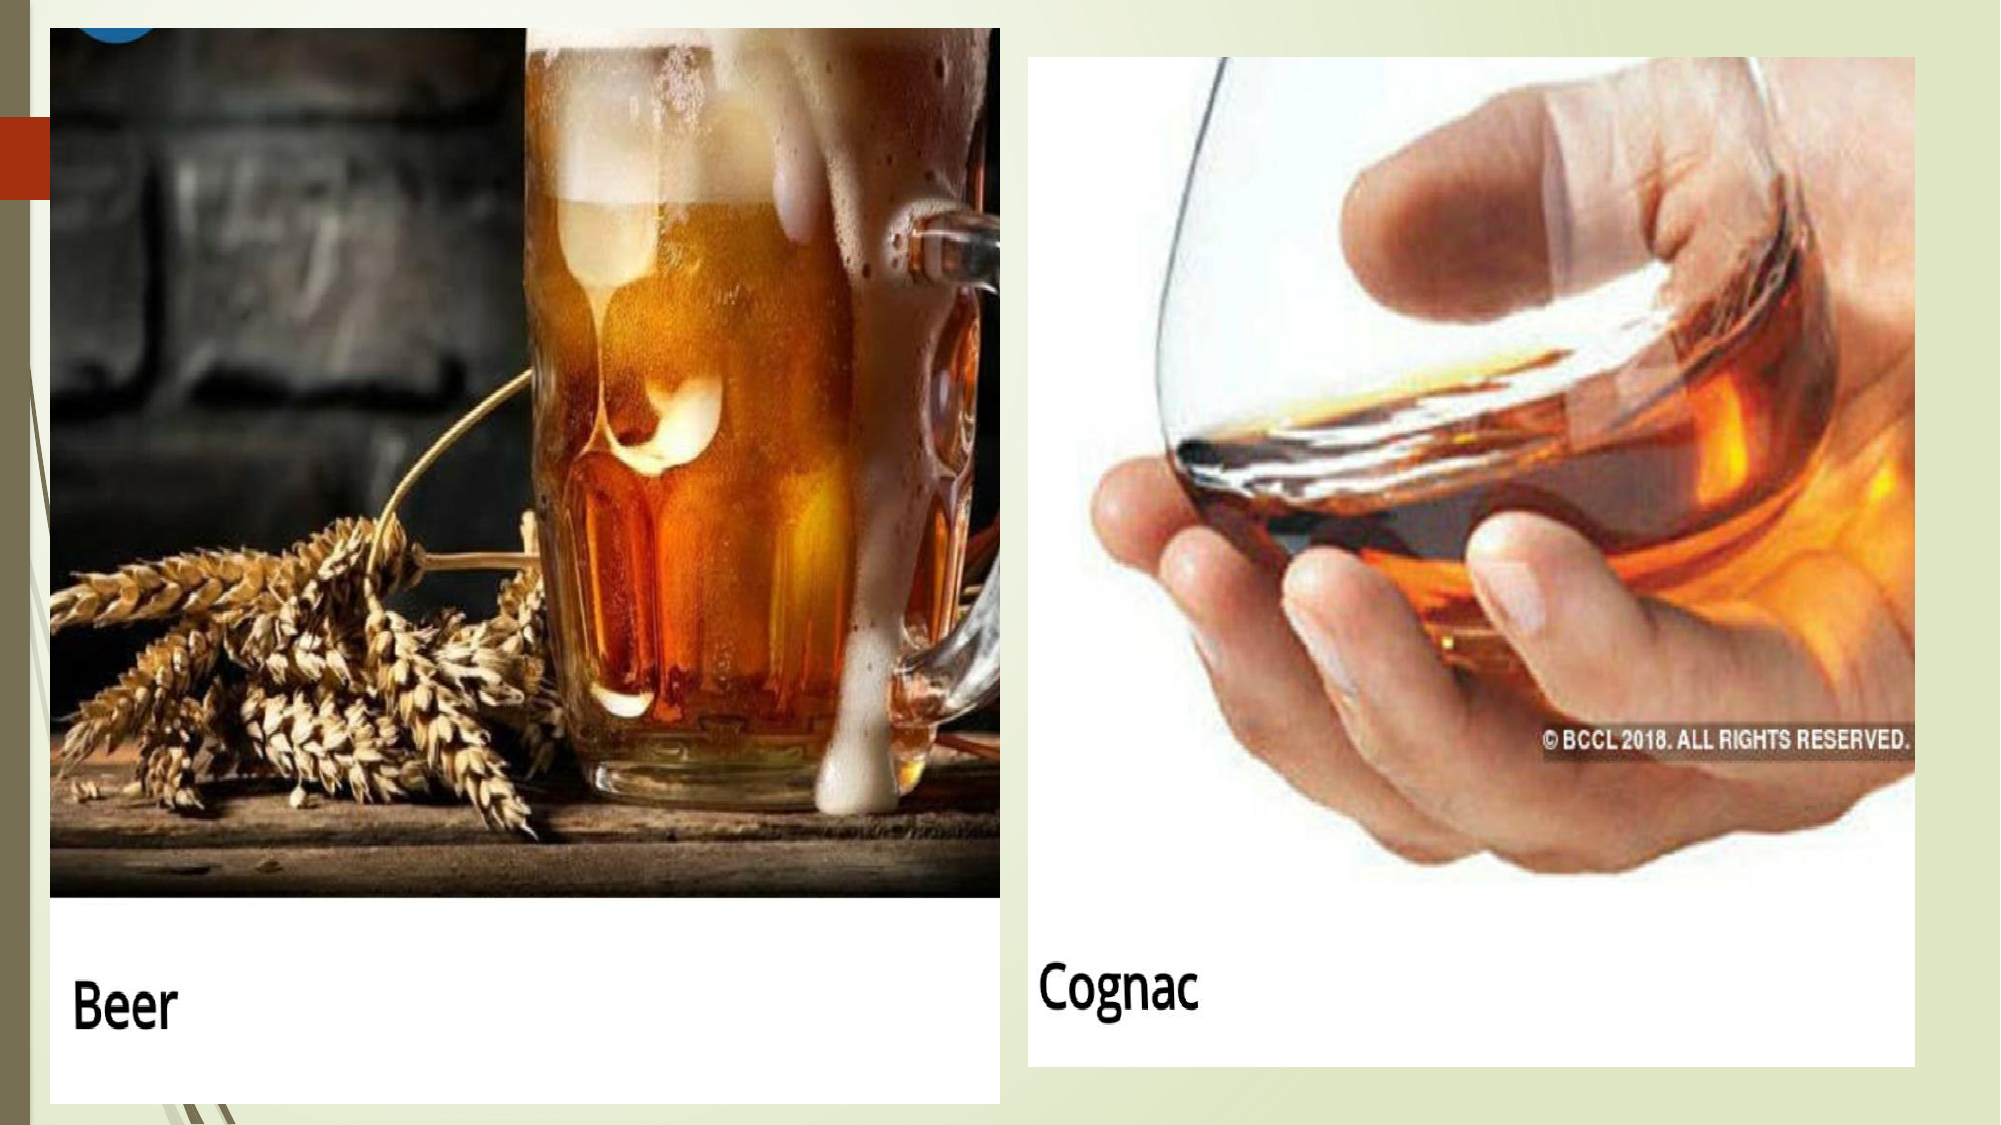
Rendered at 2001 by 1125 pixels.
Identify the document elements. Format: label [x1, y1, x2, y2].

picture [50, 28, 1001, 1104]
picture [1028, 57, 1915, 1068]
